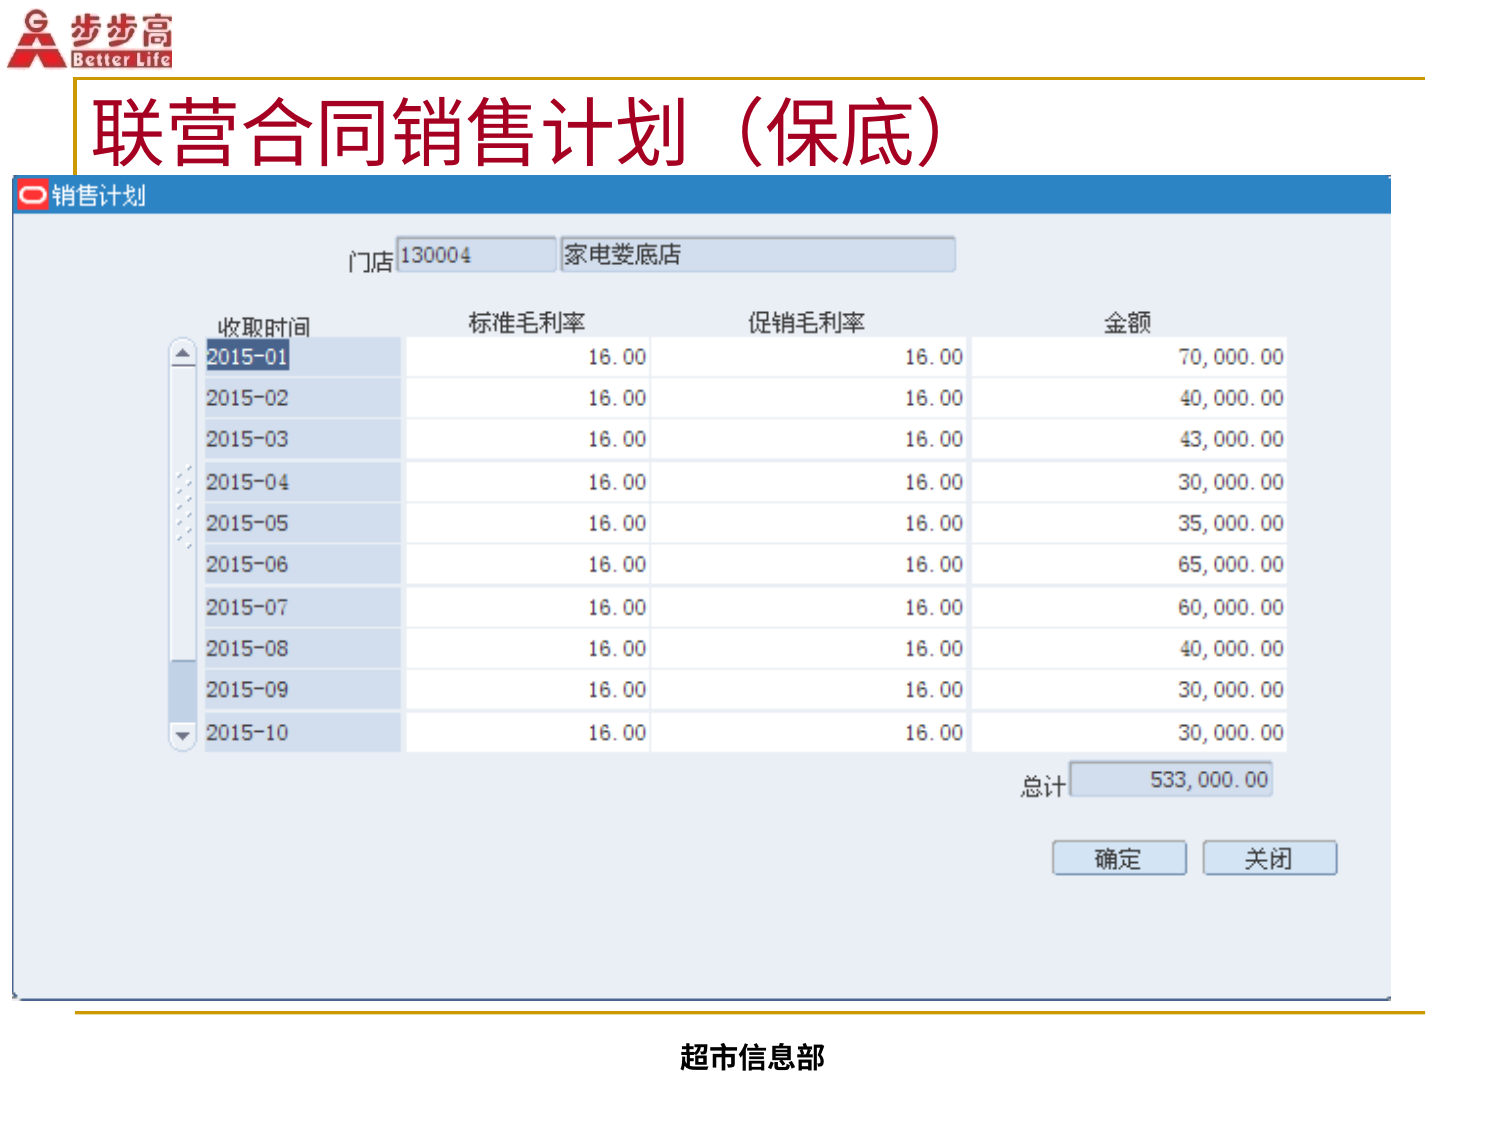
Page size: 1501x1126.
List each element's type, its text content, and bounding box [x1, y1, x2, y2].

title 联营合同销售计划（保底） [74, 77, 1426, 266]
picture [12, 174, 1391, 1001]
picture [0, 0, 172, 86]
